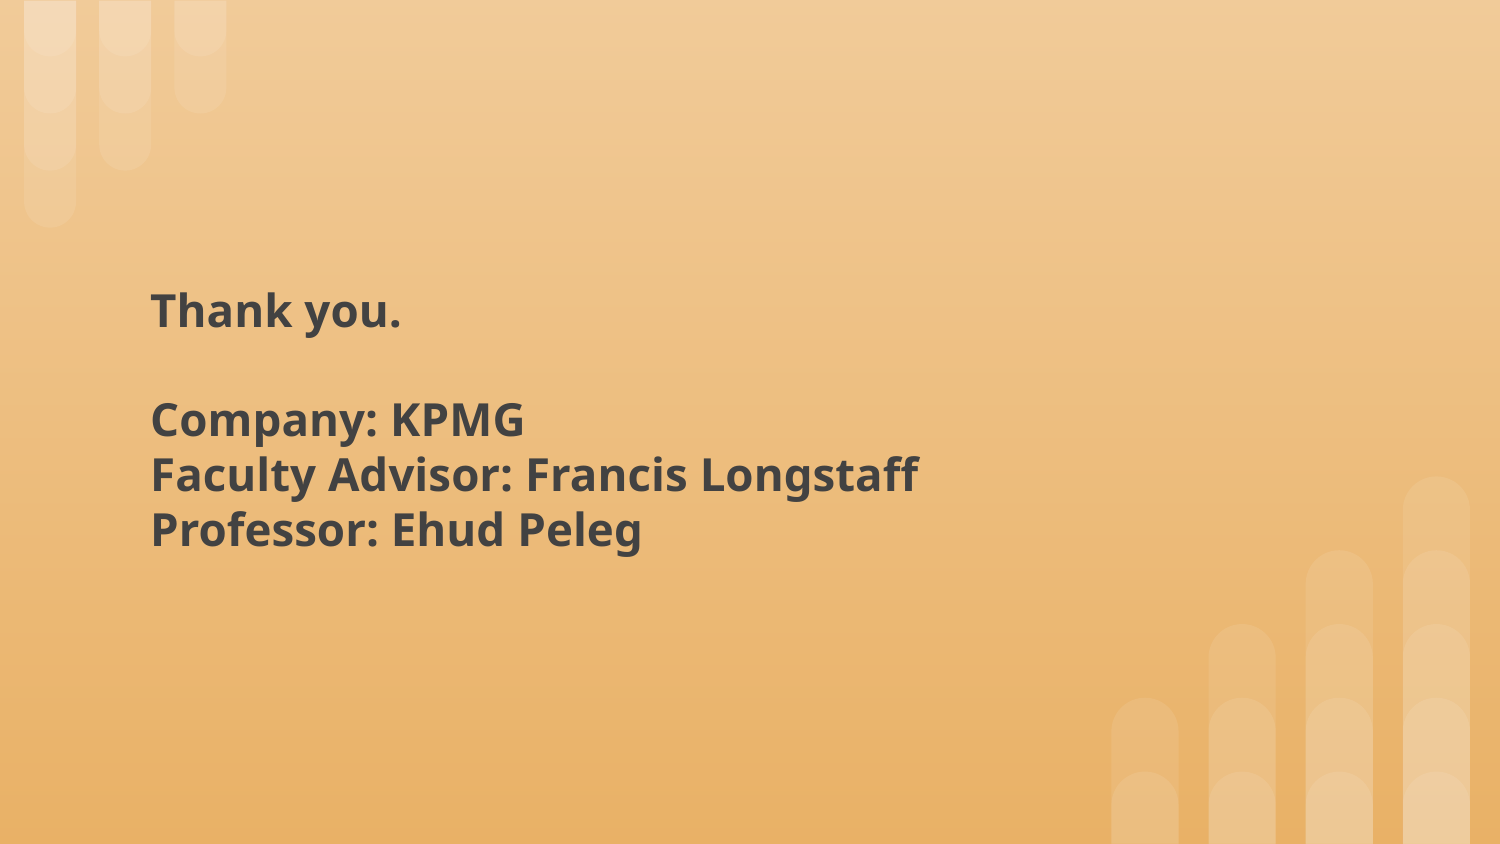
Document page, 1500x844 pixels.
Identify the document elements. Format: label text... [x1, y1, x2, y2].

title Thank you. Company: KPMG Faculty Advisor: Francis Longstaff Professor: Ehud Peleg [135, 264, 1416, 572]
